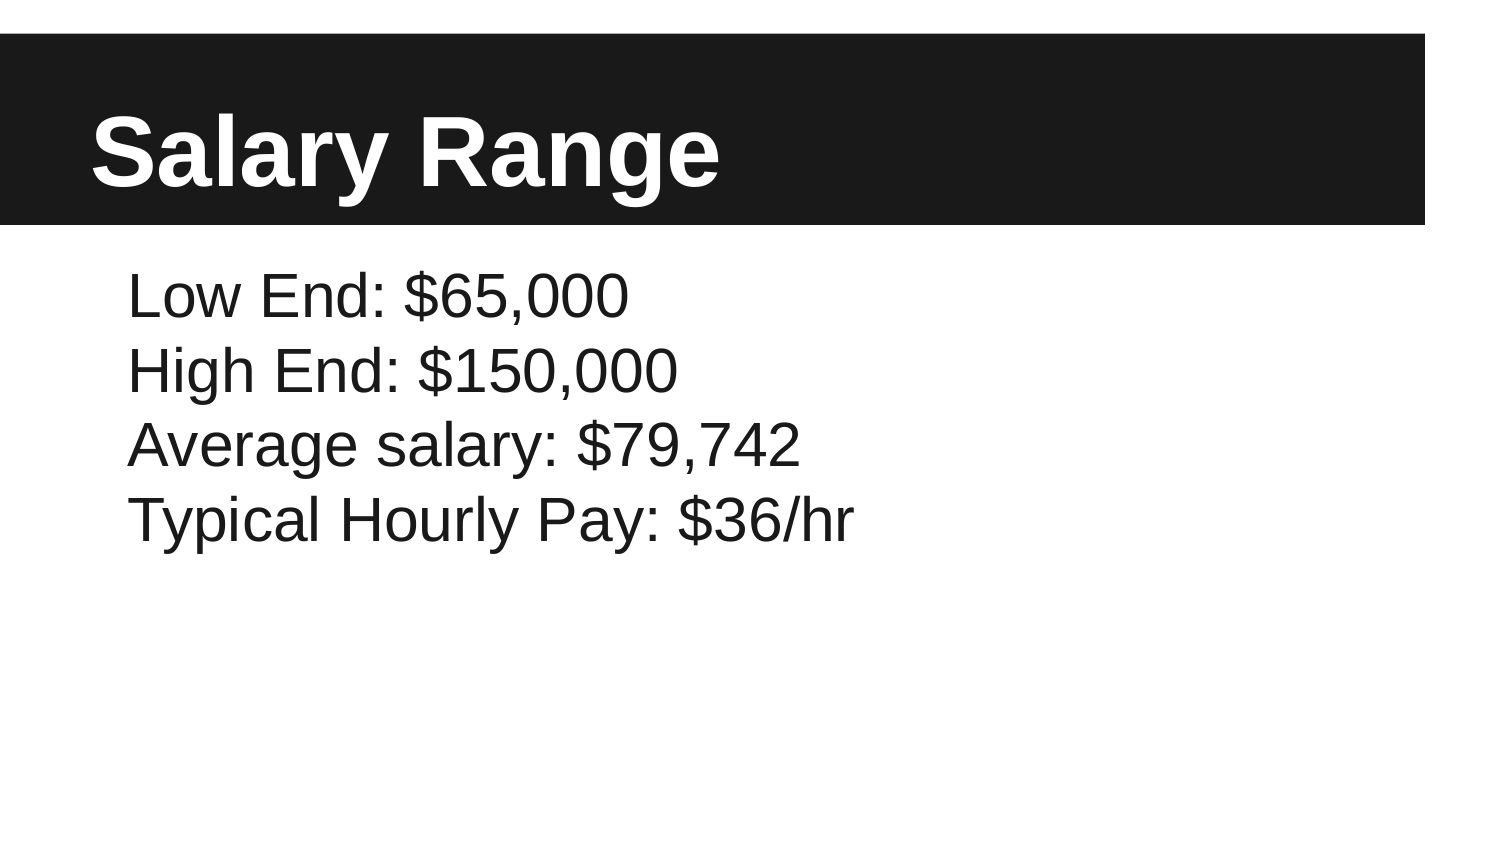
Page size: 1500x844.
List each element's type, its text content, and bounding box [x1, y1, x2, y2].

title Salary Range [75, 33, 1425, 221]
list Low End: $65,000 High End: $150,000 Average salary: $79,742 Typical Hourly Pay: $36/hr [75, 239, 1425, 808]
